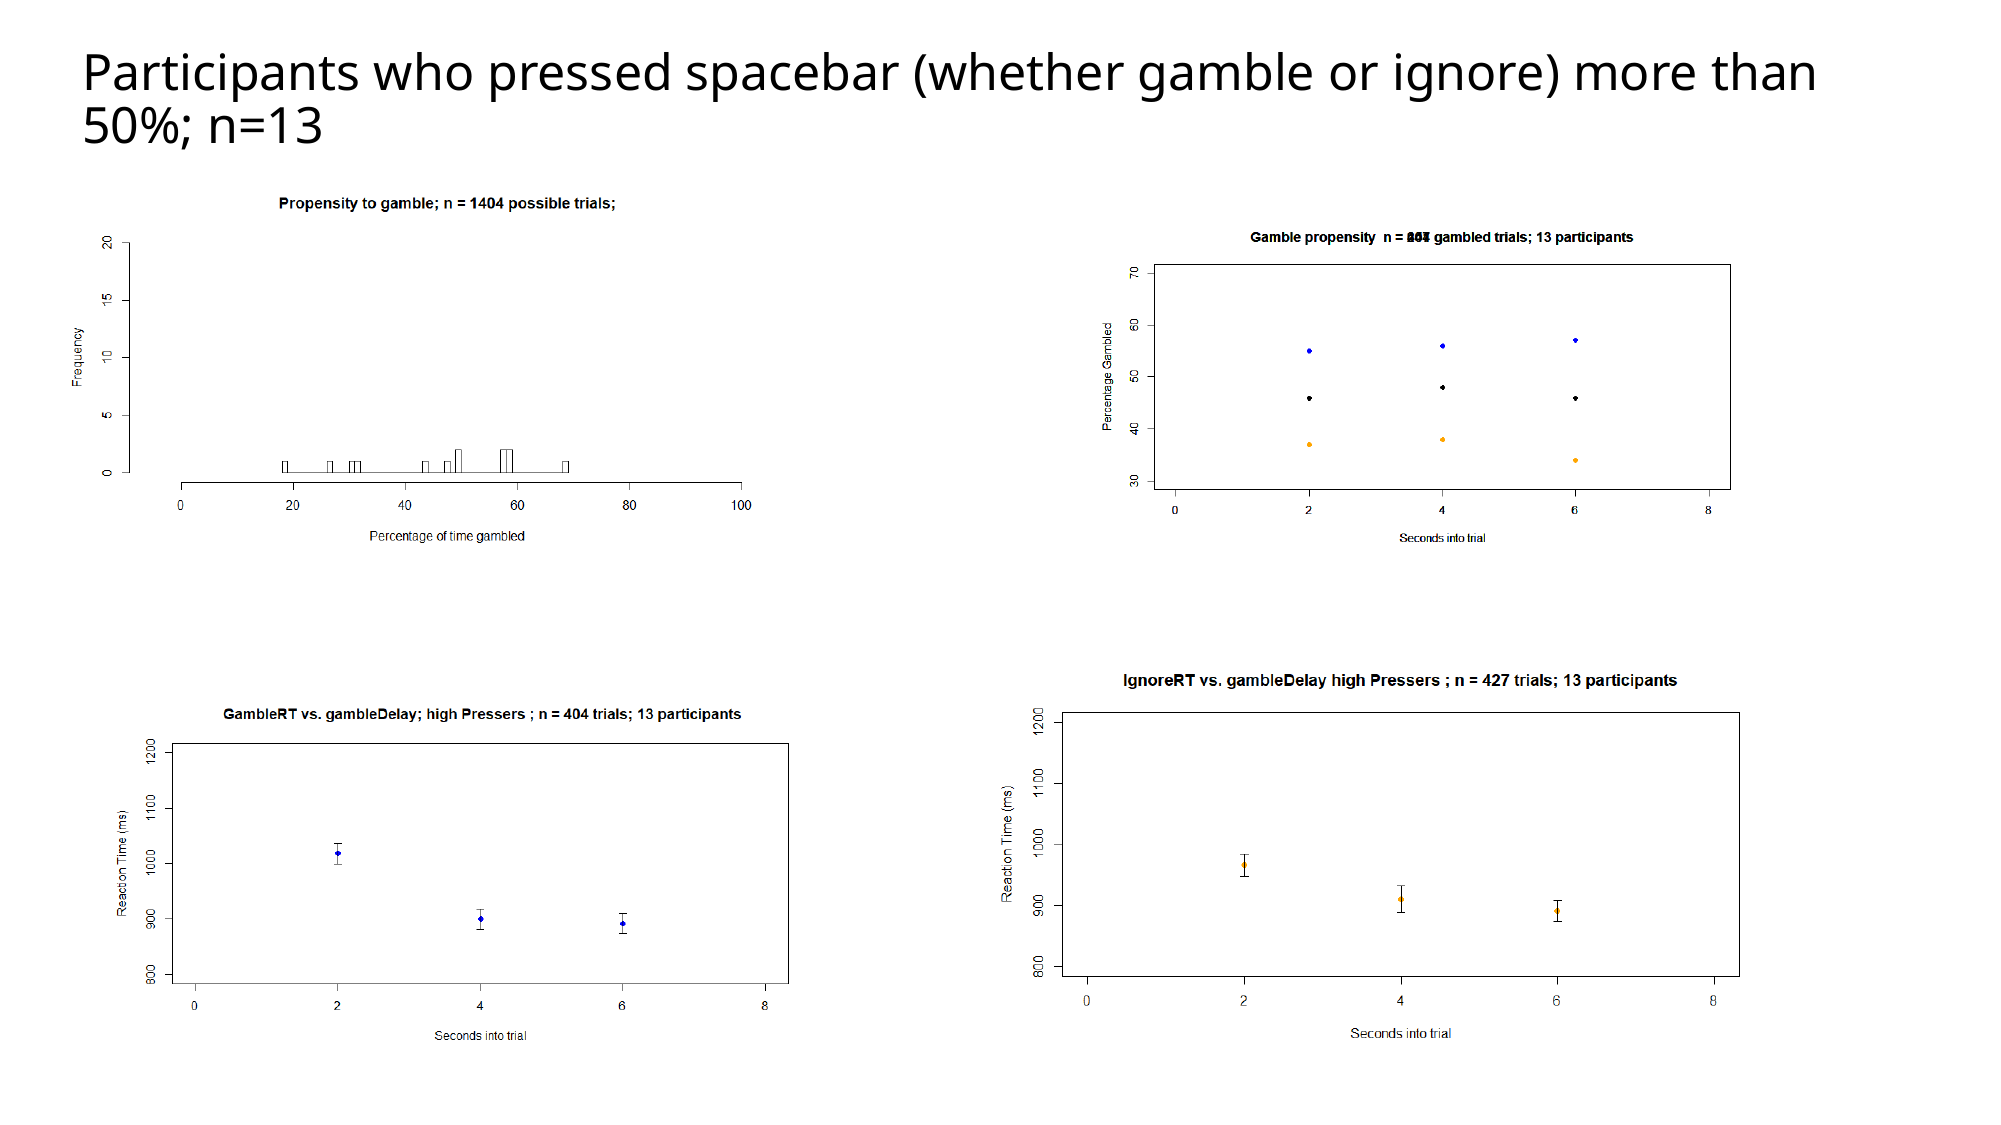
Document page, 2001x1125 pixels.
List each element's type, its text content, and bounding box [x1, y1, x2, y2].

title Participants who pressed spacebar (whether gamble or ignore) more than 50%; n=13 [67, 29, 1927, 172]
picture [1098, 208, 1759, 559]
picture [67, 171, 797, 559]
picture [112, 683, 819, 1058]
picture [996, 646, 1773, 1058]
